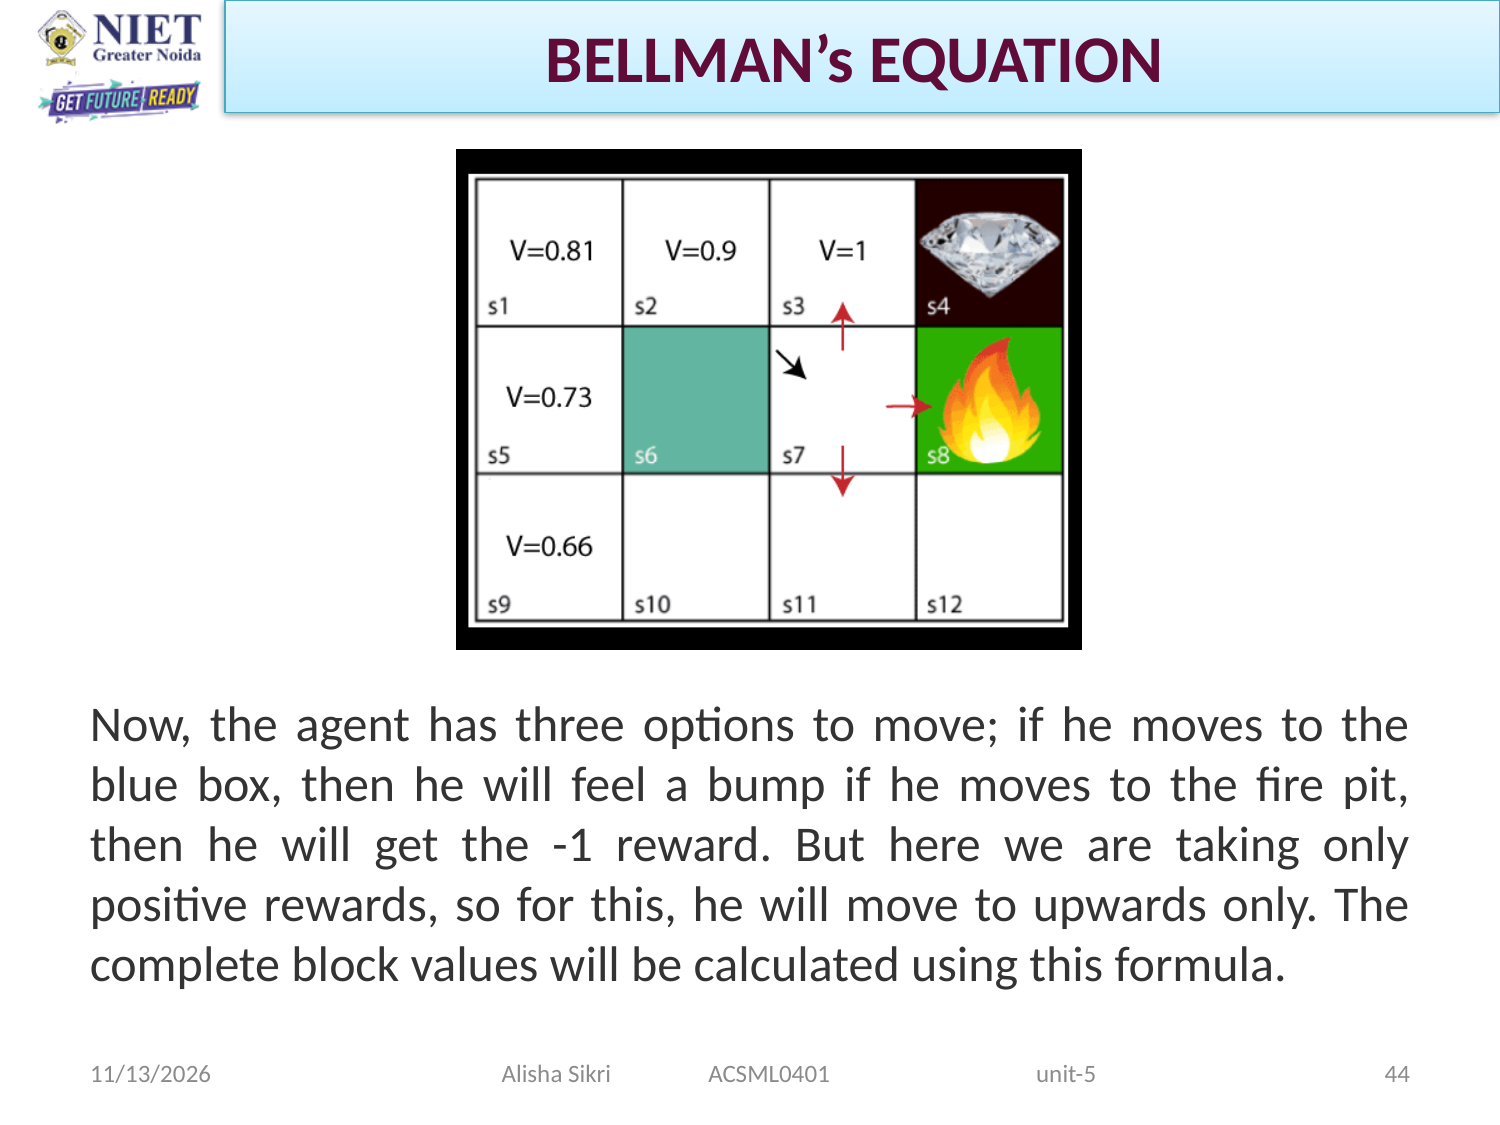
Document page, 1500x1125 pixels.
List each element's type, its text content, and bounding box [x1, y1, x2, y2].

footer Alisha Sikri ACSML0401 unit-5 [324, 1042, 1074, 1103]
text_box Now, the agent has three options to move; if he moves to the blue box, then he will feel a bump if he moves to the fire pit, then he will get the -1 reward. But here we are taking only positive rewards, so for this, he will move to upwards only. The complete block values will be calculated using this formula. [74, 684, 1425, 1000]
text_box BELLMAN’s EQUATION [238, 0, 1500, 113]
picture [0, 0, 238, 135]
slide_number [75, 1042, 324, 1103]
slide_number 44 [1074, 1042, 1425, 1103]
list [455, 149, 1082, 651]
